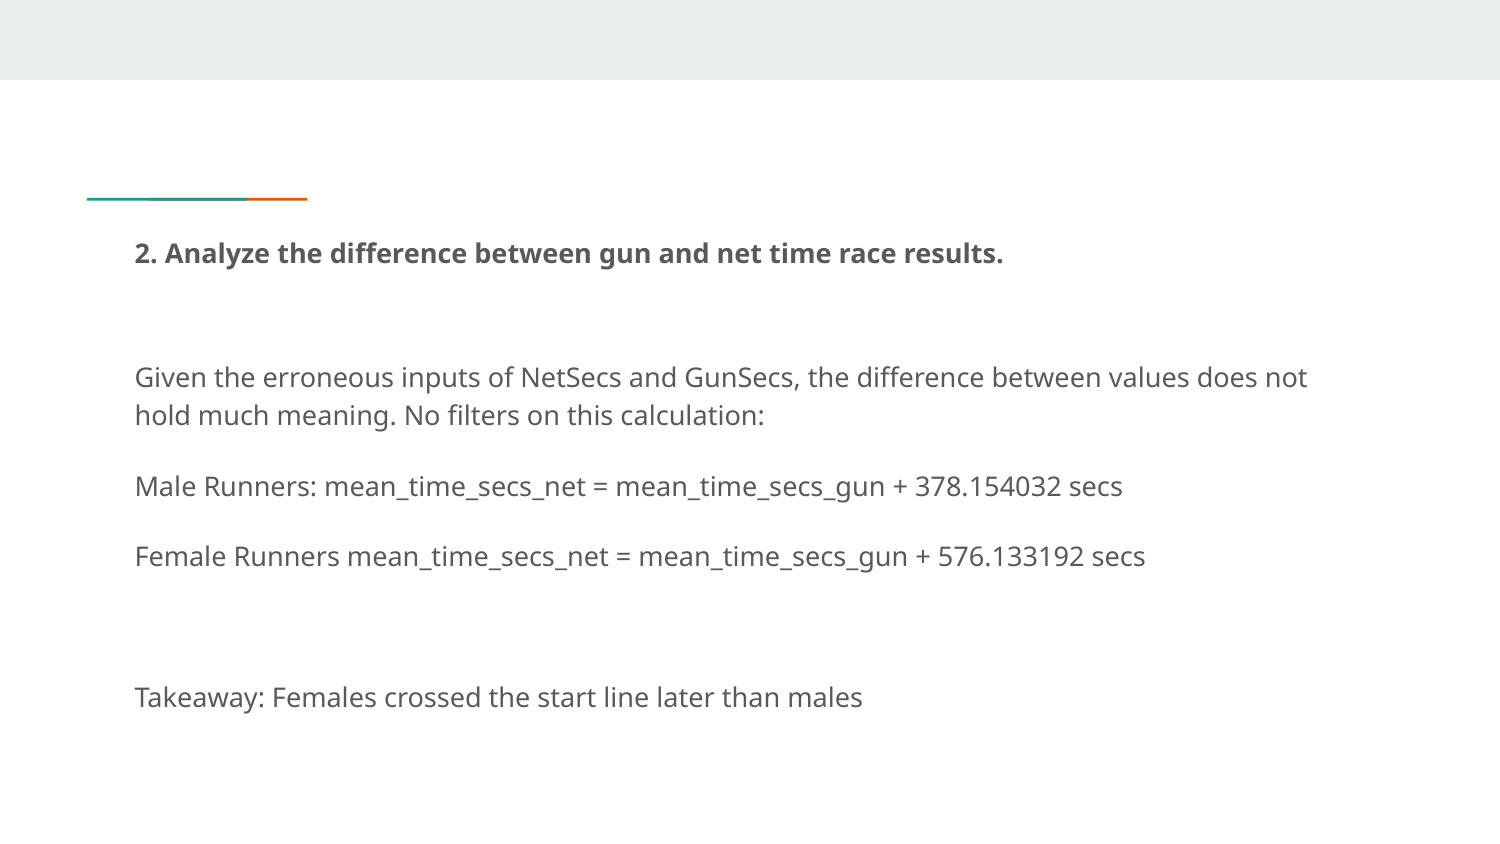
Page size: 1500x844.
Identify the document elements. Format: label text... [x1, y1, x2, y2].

list Given the erroneous inputs of NetSecs and GunSecs, the difference between values does not hold much meaning. No filters on this calculation: Male Runners: mean_time_secs_net = mean_time_secs_gun + 378.154032 secs Female Runners mean_time_secs_net = mean_time_secs_gun + 576.133192 secs Takeaway: Females crossed the start line later than males [119, 341, 1381, 712]
title 2. Analyze the difference between gun and net time race results. [119, 216, 1381, 305]
